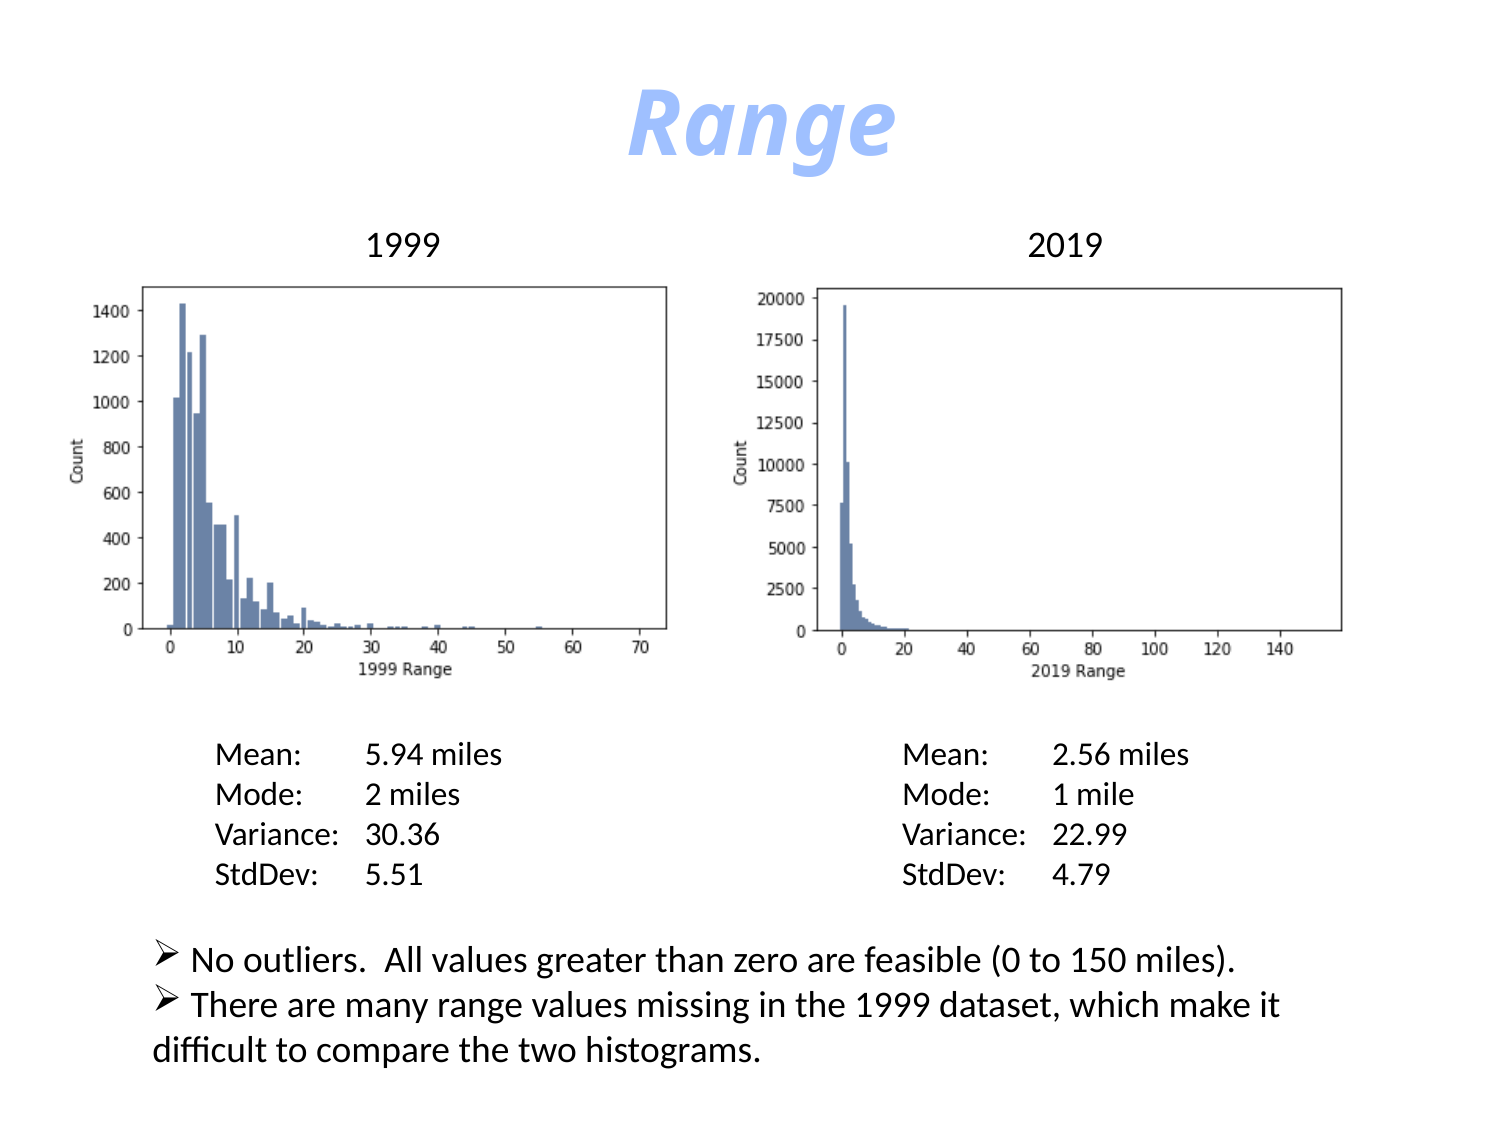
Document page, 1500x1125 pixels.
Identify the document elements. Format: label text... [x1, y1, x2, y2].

title Range [125, 37, 1400, 201]
text_box Mean: 2.56 miles Mode: 1 mile Variance: 22.99 StdDev: 4.79 [887, 724, 1325, 900]
text_box 1999 [350, 212, 475, 273]
text_box Mean: 5.94 miles Mode: 2 miles Variance: 30.36 StdDev: 5.51 [199, 724, 638, 900]
text_box No outliers. All values greater than zero are feasible (0 to 150 miles). There are many range values missing in the 1999 dataset, which make it difficult to compare the two histograms. [137, 928, 1388, 1123]
text_box 2019 [1012, 212, 1138, 273]
picture [49, 274, 1399, 702]
